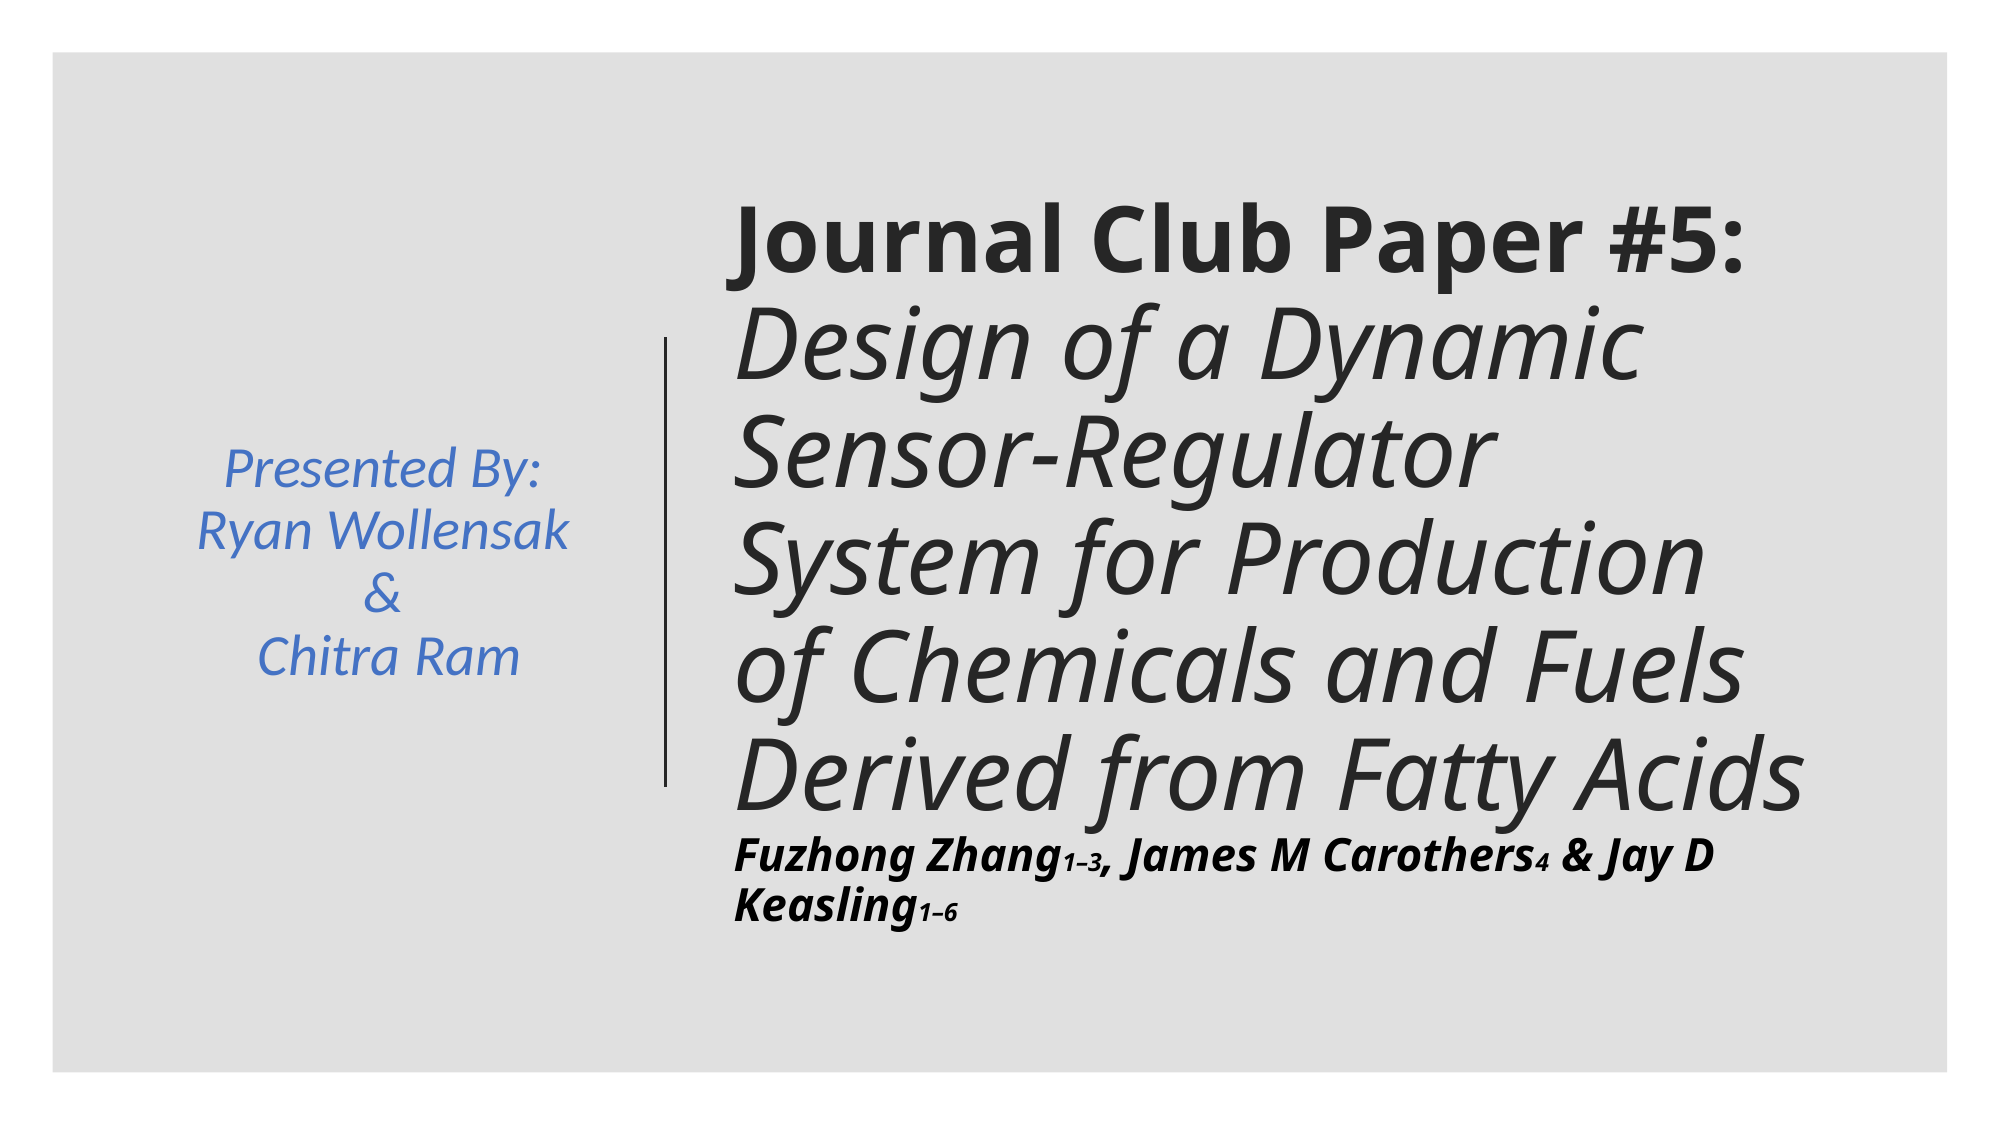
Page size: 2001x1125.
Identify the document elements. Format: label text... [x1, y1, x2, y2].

title Journal Club Paper #5: Design of a Dynamic Sensor-Regulator System for Production of Chemicals and Fuels Derived from Fatty Acids Fuzhong Zhang1–3, James M Carothers4 & Jay D Keasling1–6 [718, 158, 1829, 967]
text_box [52, 51, 1948, 1073]
subtitle Presented By: Ryan Wollensak & Chitra Ram [167, 158, 612, 967]
